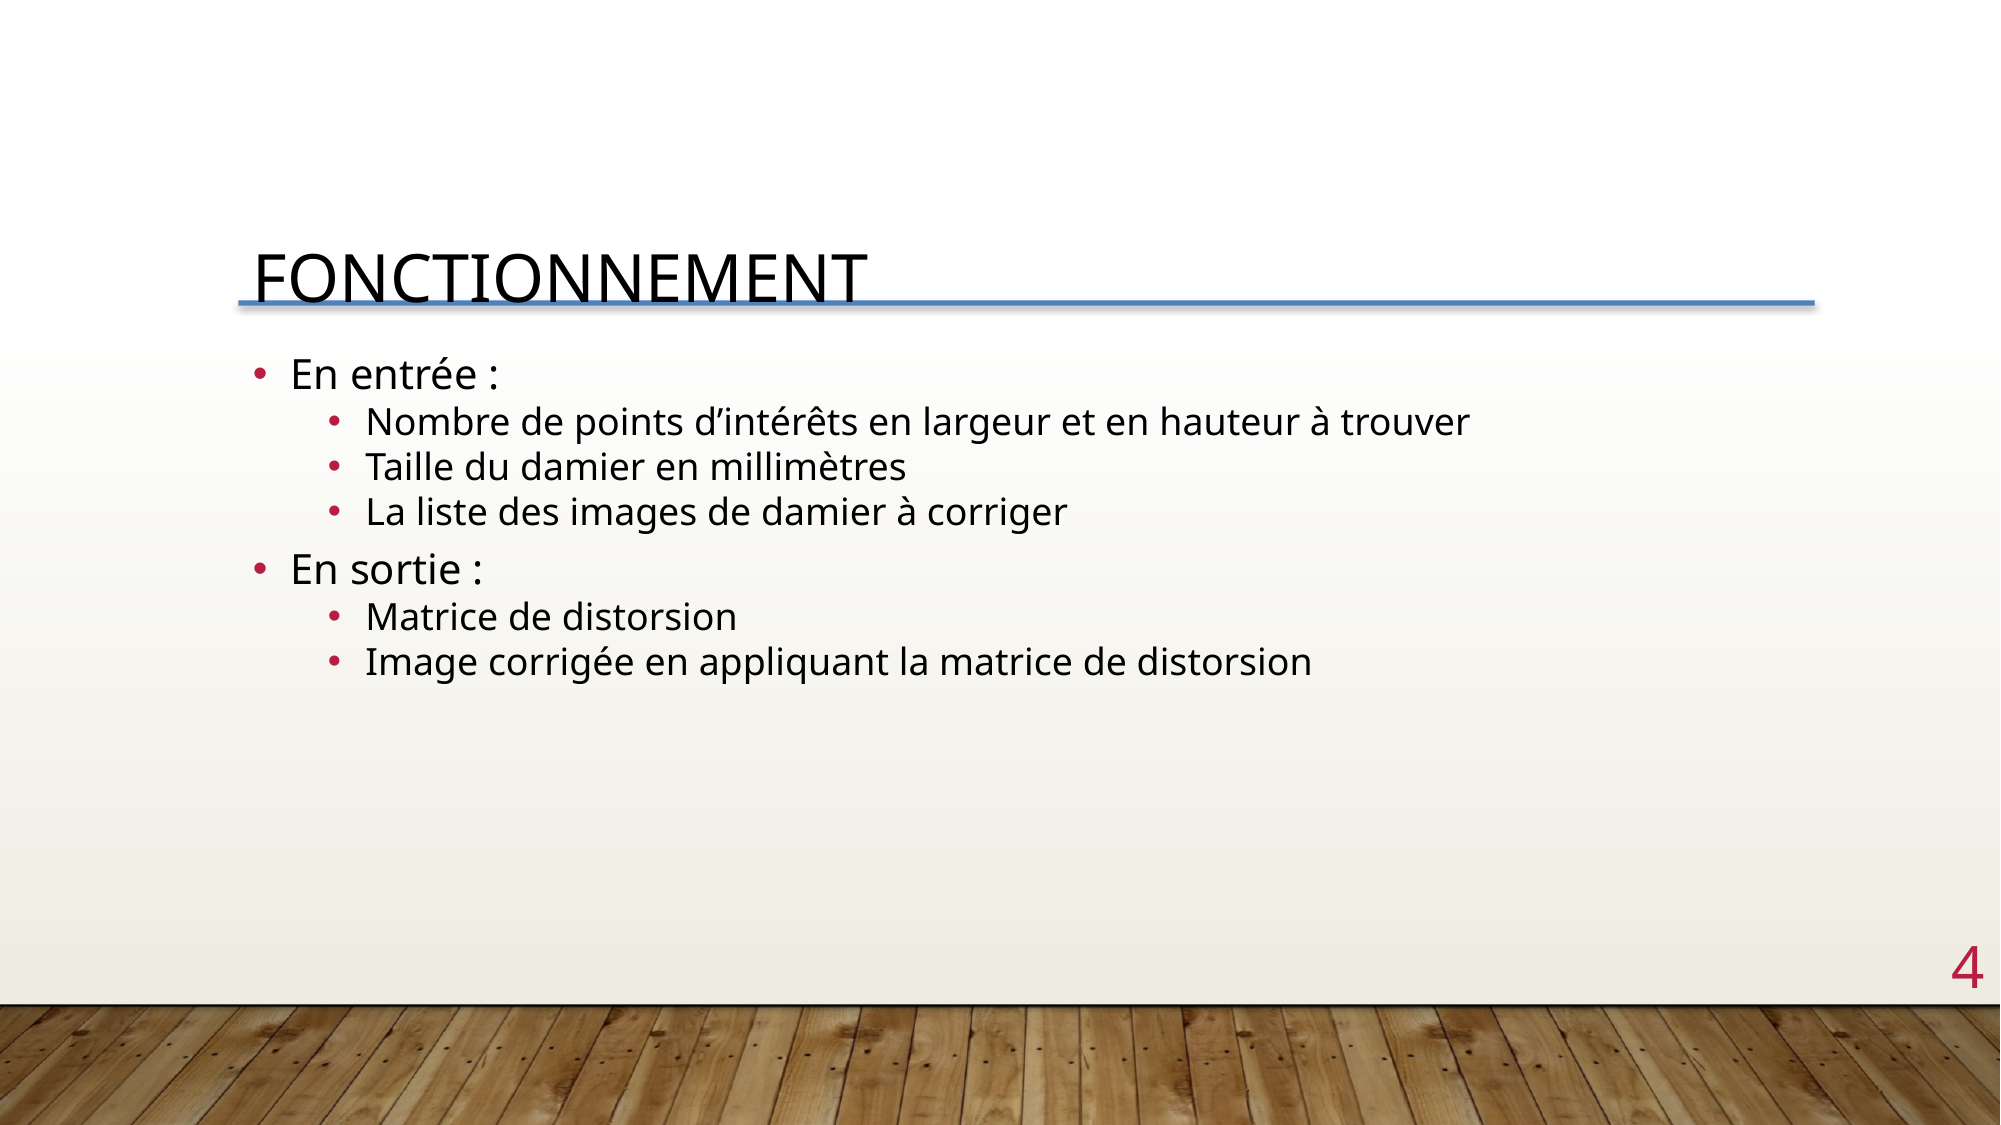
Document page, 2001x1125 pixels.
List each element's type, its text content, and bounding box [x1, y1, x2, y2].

text_box En entrée : Nombre de points d’intérêts en largeur et en hauteur à trouver Taille du damier en millimètres La liste des images de damier à corriger En sortie : Matrice de distorsion Image corrigée en appliquant la matrice de distorsion [238, 330, 1814, 897]
text_box Fonctionnement [238, 228, 1814, 305]
text_box 1 [1866, 923, 2000, 1006]
picture [0, 1007, 2000, 1125]
